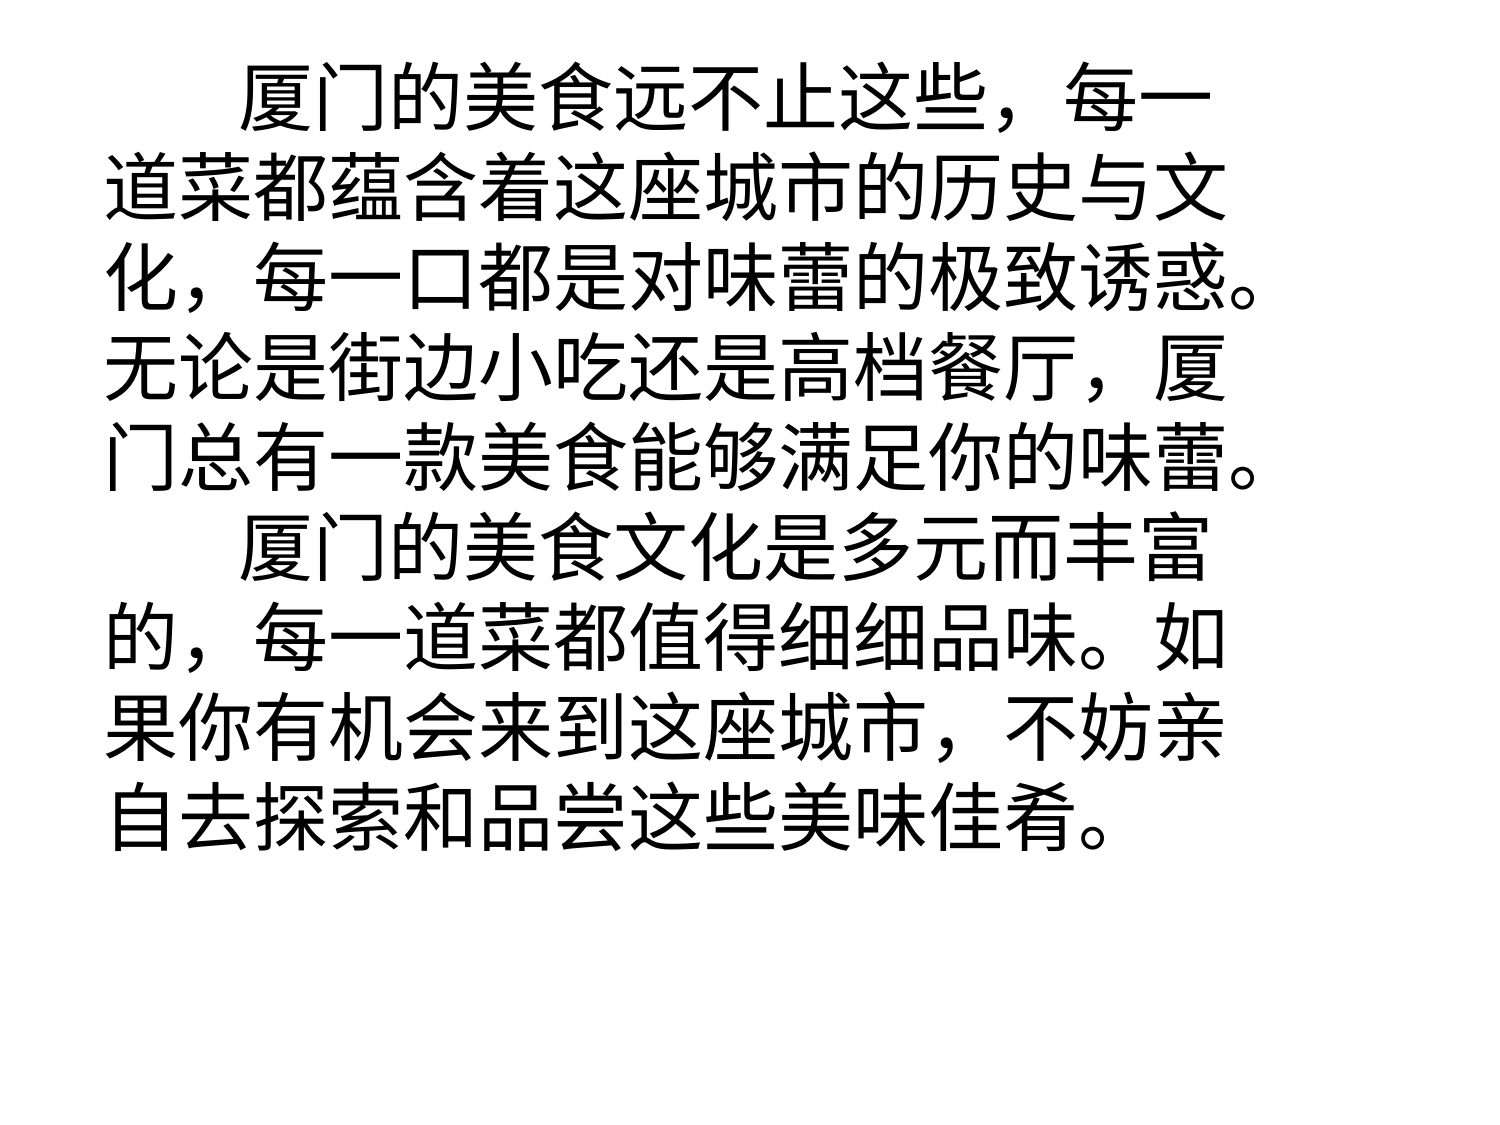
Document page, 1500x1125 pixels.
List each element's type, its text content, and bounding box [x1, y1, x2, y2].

text_box 厦门的美食远不止这些，每一道菜都蕴含着这座城市的历史与文化，每一口都是对味蕾的极致诱惑。无论是街边小吃还是高档餐厅，厦门总有一款美食能够满足你的味蕾。 厦门的美食文化是多元而丰富的，每一道菜都值得细细品味。如果你有机会来到这座城市，不妨亲自去探索和品尝这些美味佳肴。 [88, 42, 1296, 1063]
